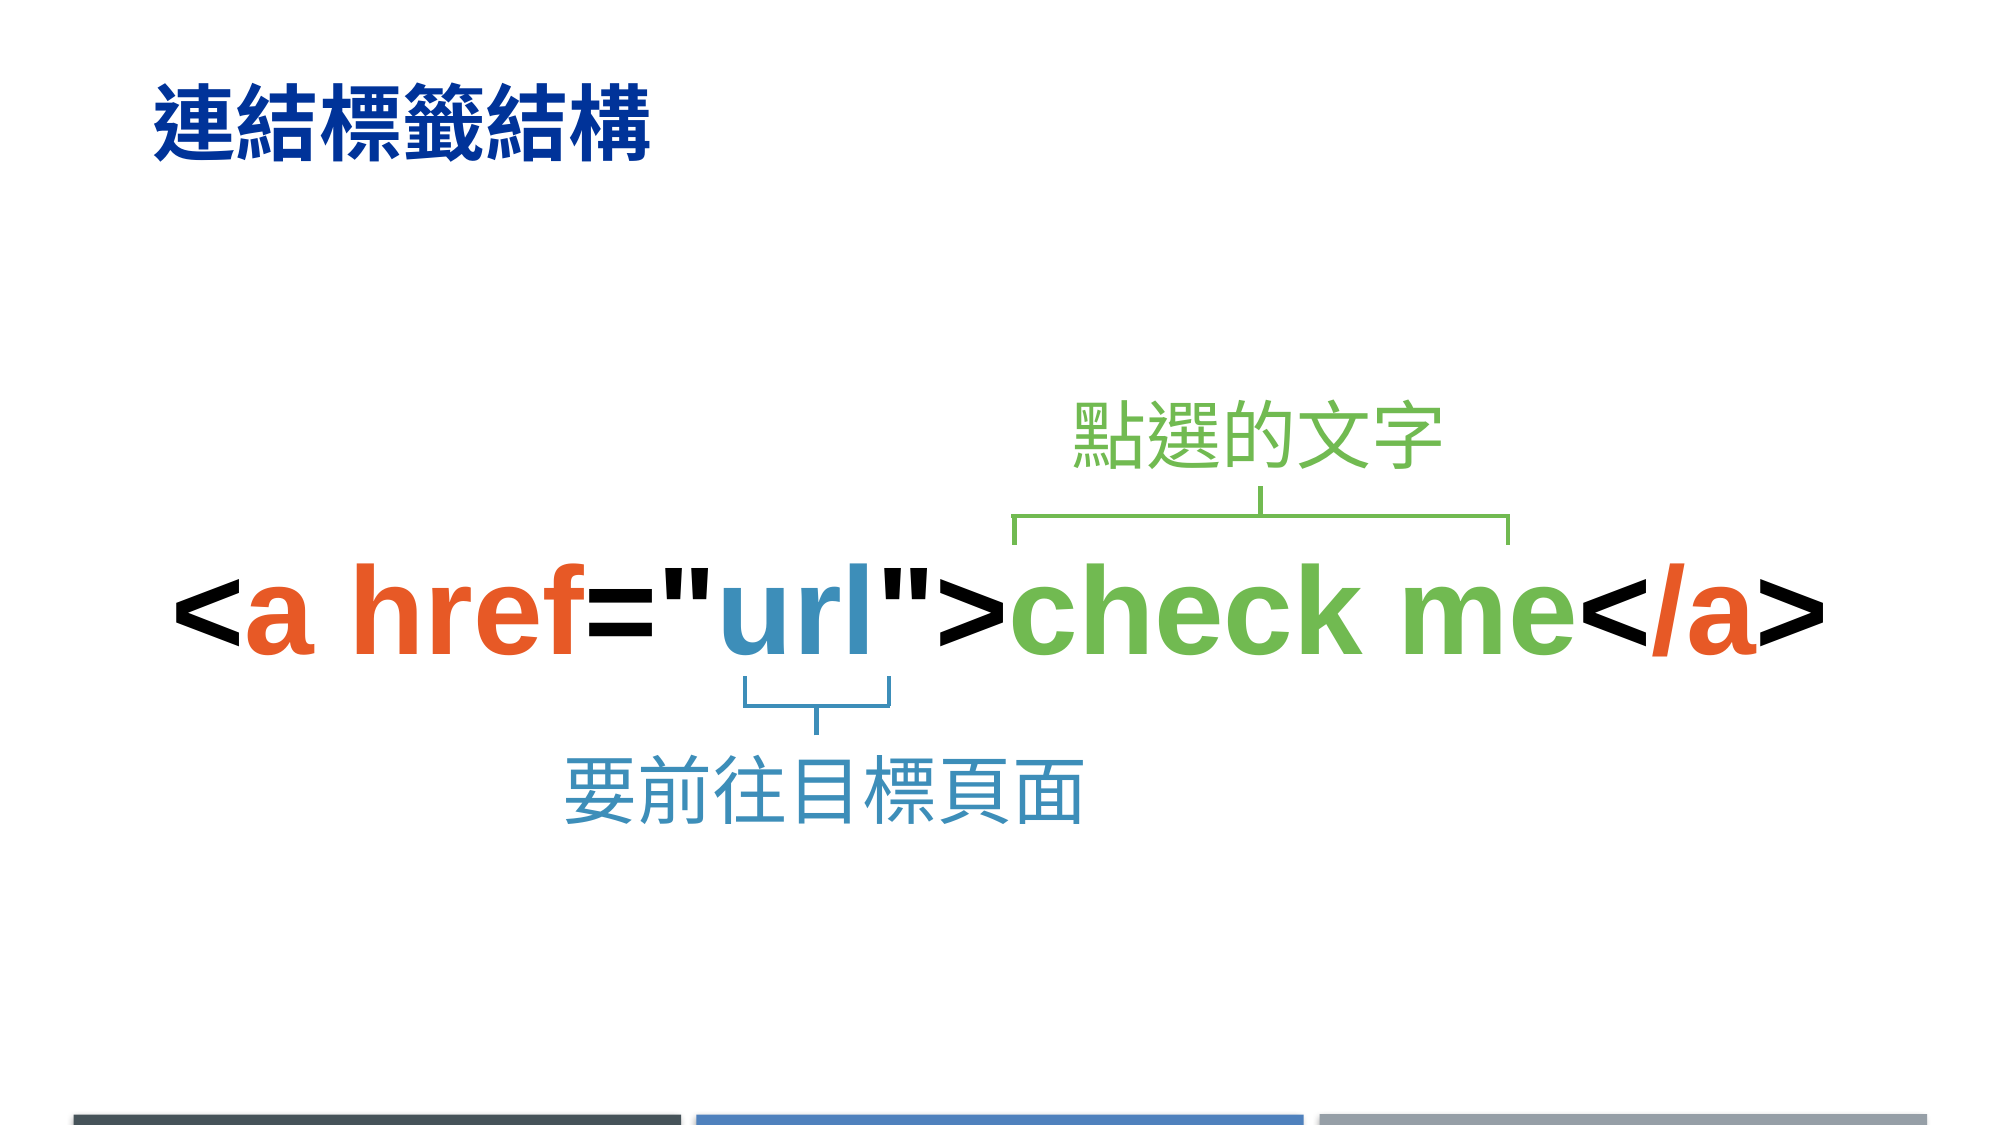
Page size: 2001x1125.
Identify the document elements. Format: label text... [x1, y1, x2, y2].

title 連結標籤結構 [137, 34, 1922, 209]
text_box 要前往目標頁面 [540, 736, 1109, 841]
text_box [743, 676, 891, 736]
text_box <a href="url">check me</a> [0, 522, 2000, 688]
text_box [1011, 486, 1511, 546]
text_box 點選的文字 [1037, 381, 1482, 484]
